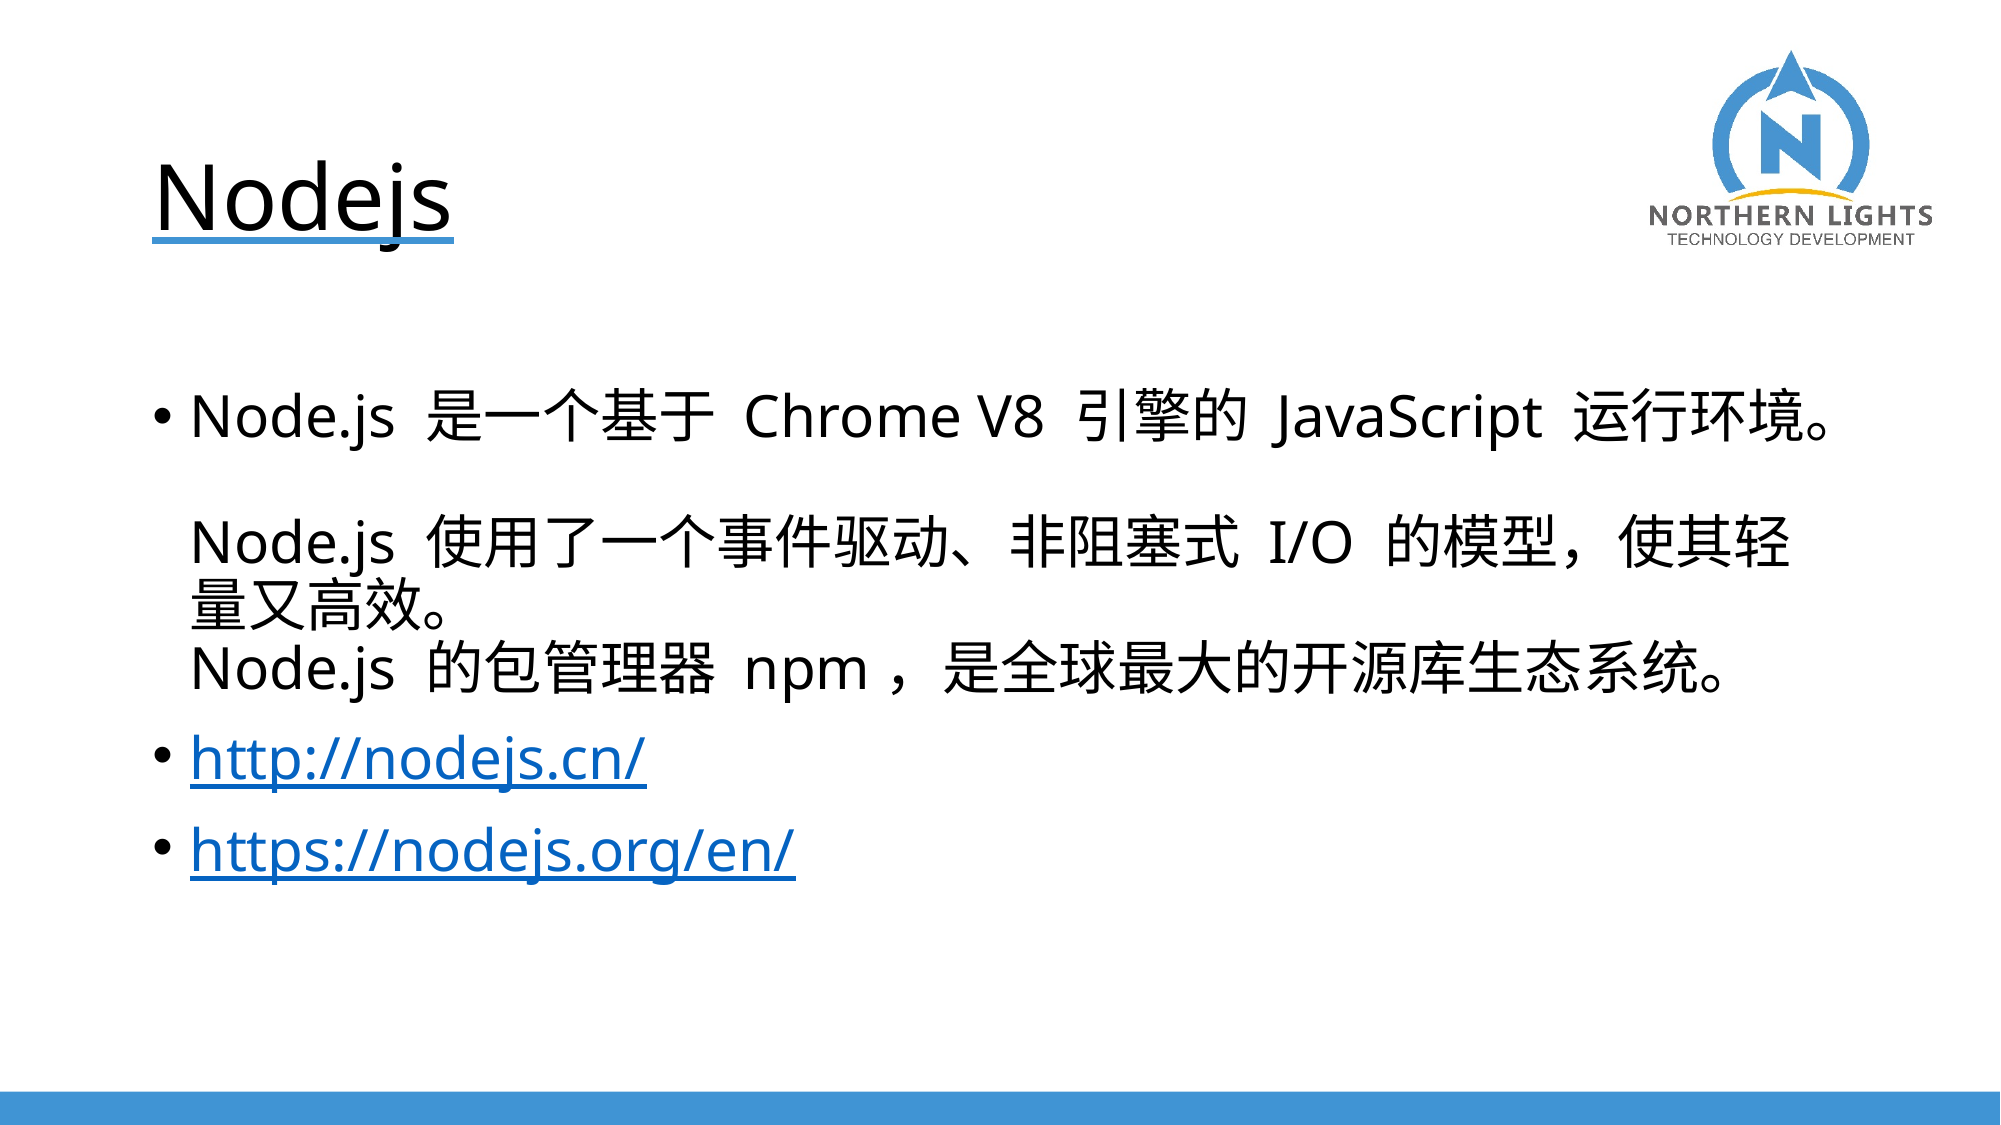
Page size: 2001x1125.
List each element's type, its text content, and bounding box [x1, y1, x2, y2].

title Nodejs [137, 129, 1863, 272]
list Node.js 是一个基于 Chrome V8 引擎的 JavaScript 运行环境。 Node.js 使用了一个事件驱动、非阻塞式 I/O 的模型，使其轻量又高效。 Node.js 的包管理器 npm，是全球最大的开源库生态系统。 http://nodejs.cn/ https://nodejs.org/en/ [137, 379, 1863, 1014]
picture [1614, 33, 1964, 266]
